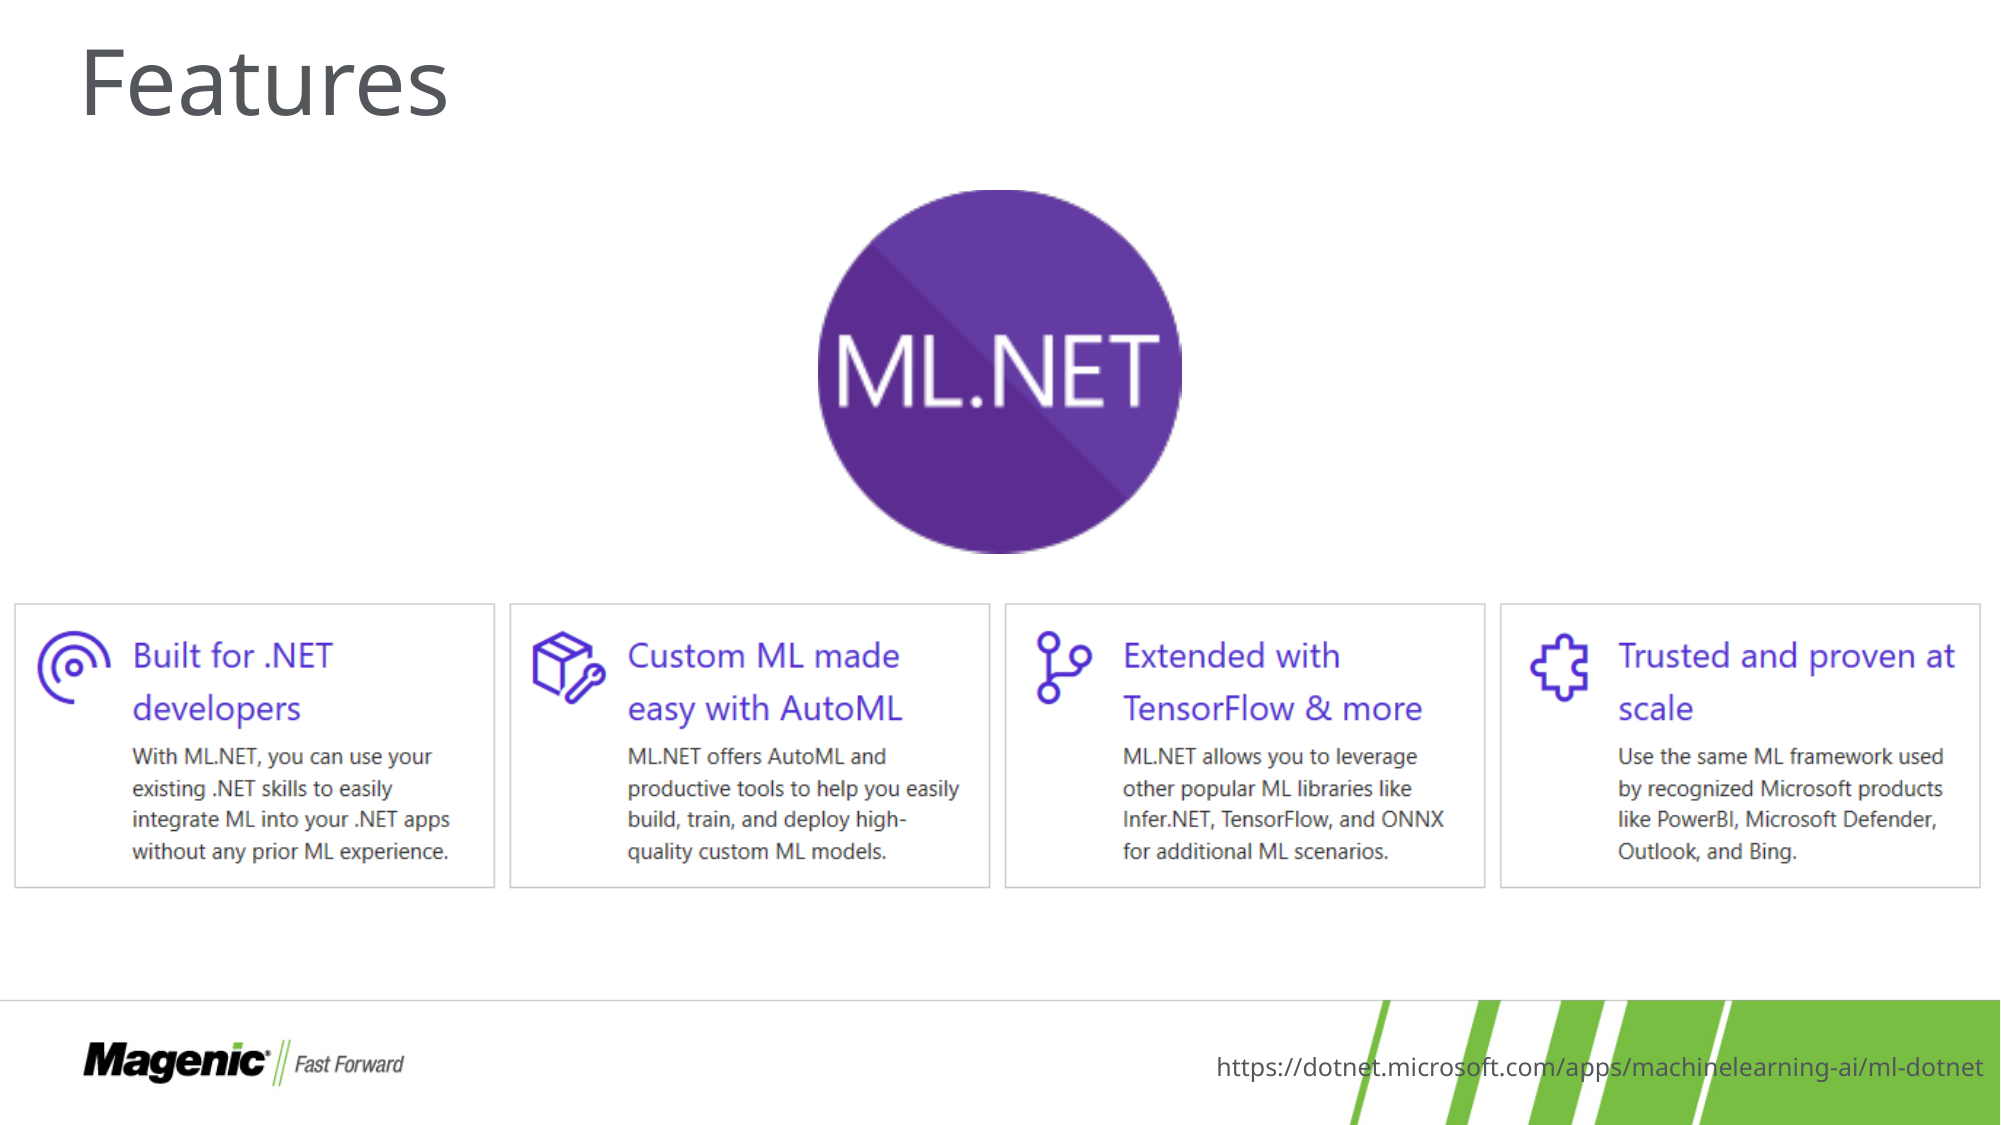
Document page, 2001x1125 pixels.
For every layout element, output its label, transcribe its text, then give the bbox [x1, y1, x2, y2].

picture [0, 0, 2001, 1125]
title Features [63, 41, 1938, 131]
text_box https://dotnet.microsoft.com/apps/machinelearning-ai/ml-dotnet [624, 1029, 2000, 1104]
